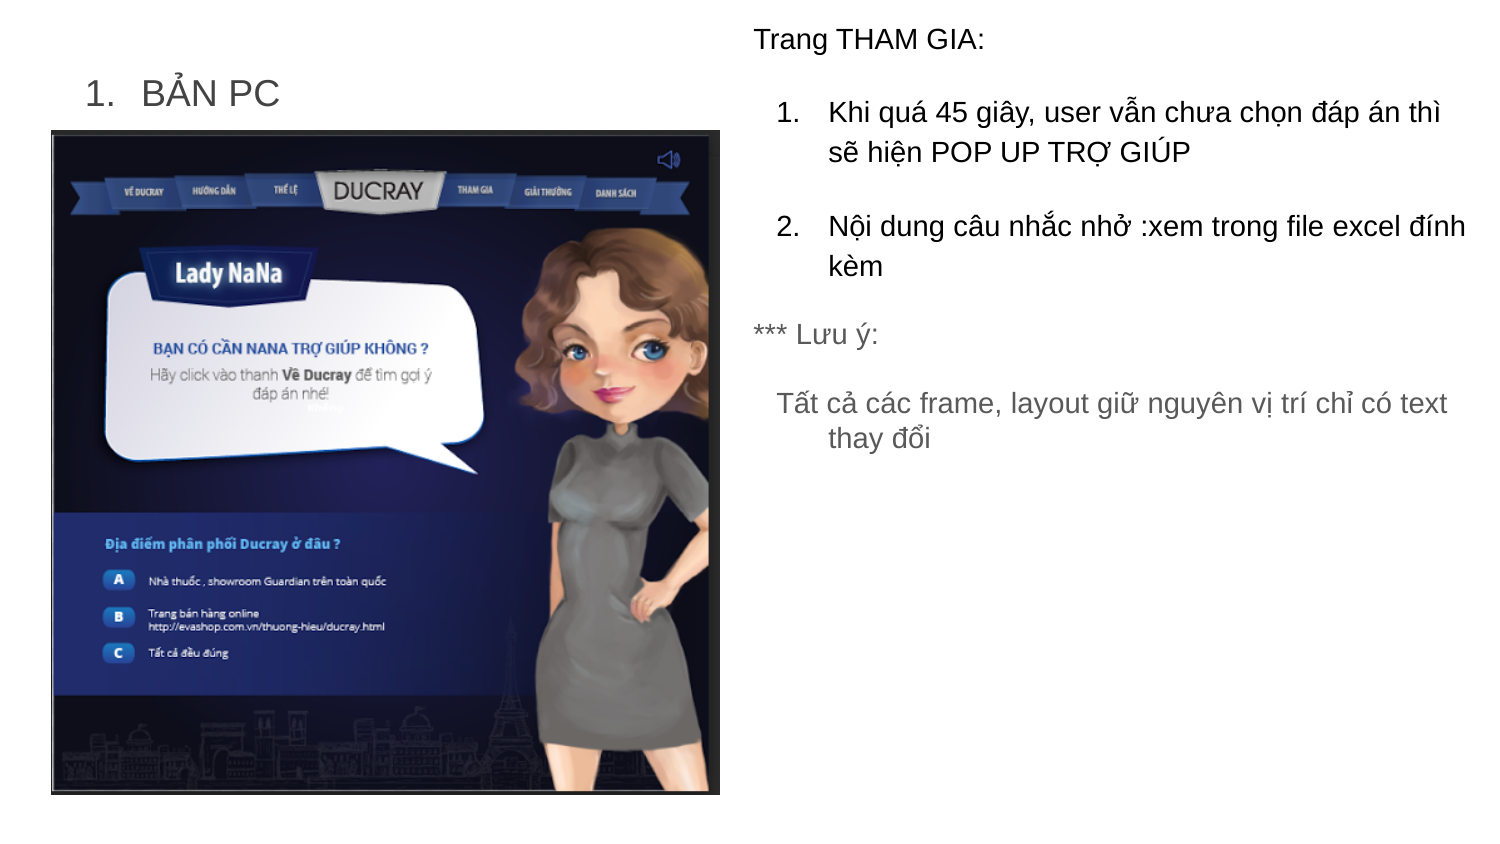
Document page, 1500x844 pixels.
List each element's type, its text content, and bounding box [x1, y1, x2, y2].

title BẢN PC [51, 54, 738, 148]
list Trang THAM GIA: Khi quá 45 giây, user vẫn chưa chọn đáp án thì sẽ hiện POP UP TRỢ GIÚP Nội dung câu nhắc nhở :xem trong file excel đính kèm *** Lưu ý: Tất cả các frame, layout giữ nguyên vị trí chỉ có text thay đổi [738, 0, 1487, 834]
picture [50, 130, 721, 795]
